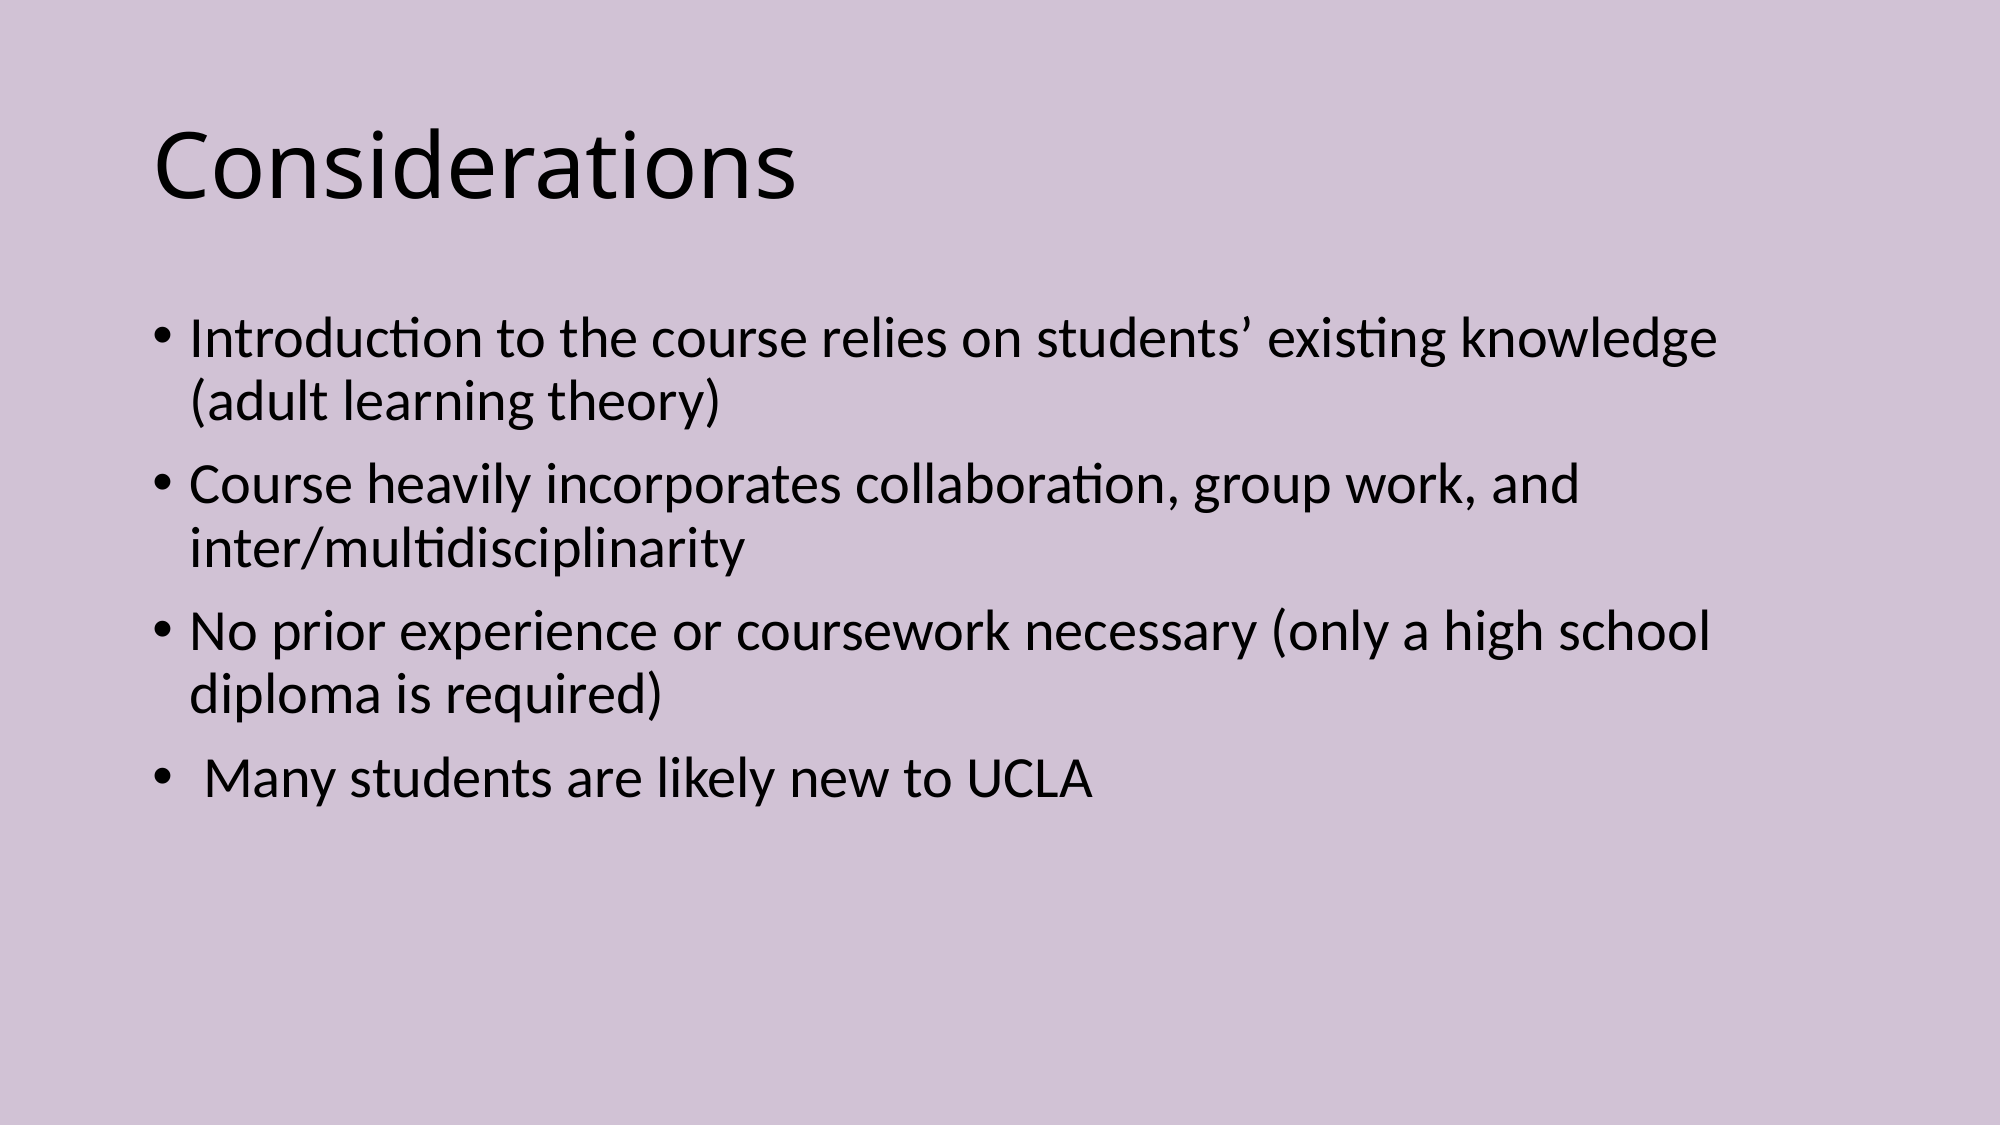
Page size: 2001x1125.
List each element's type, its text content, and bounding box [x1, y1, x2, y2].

list Introduction to the course relies on students’ existing knowledge (adult learning theory) Course heavily incorporates collaboration, group work, and inter/multidisciplinarity No prior experience or coursework necessary (only a high school diploma is required) Many students are likely new to UCLA [137, 299, 1863, 1014]
title Considerations [137, 59, 1863, 278]
